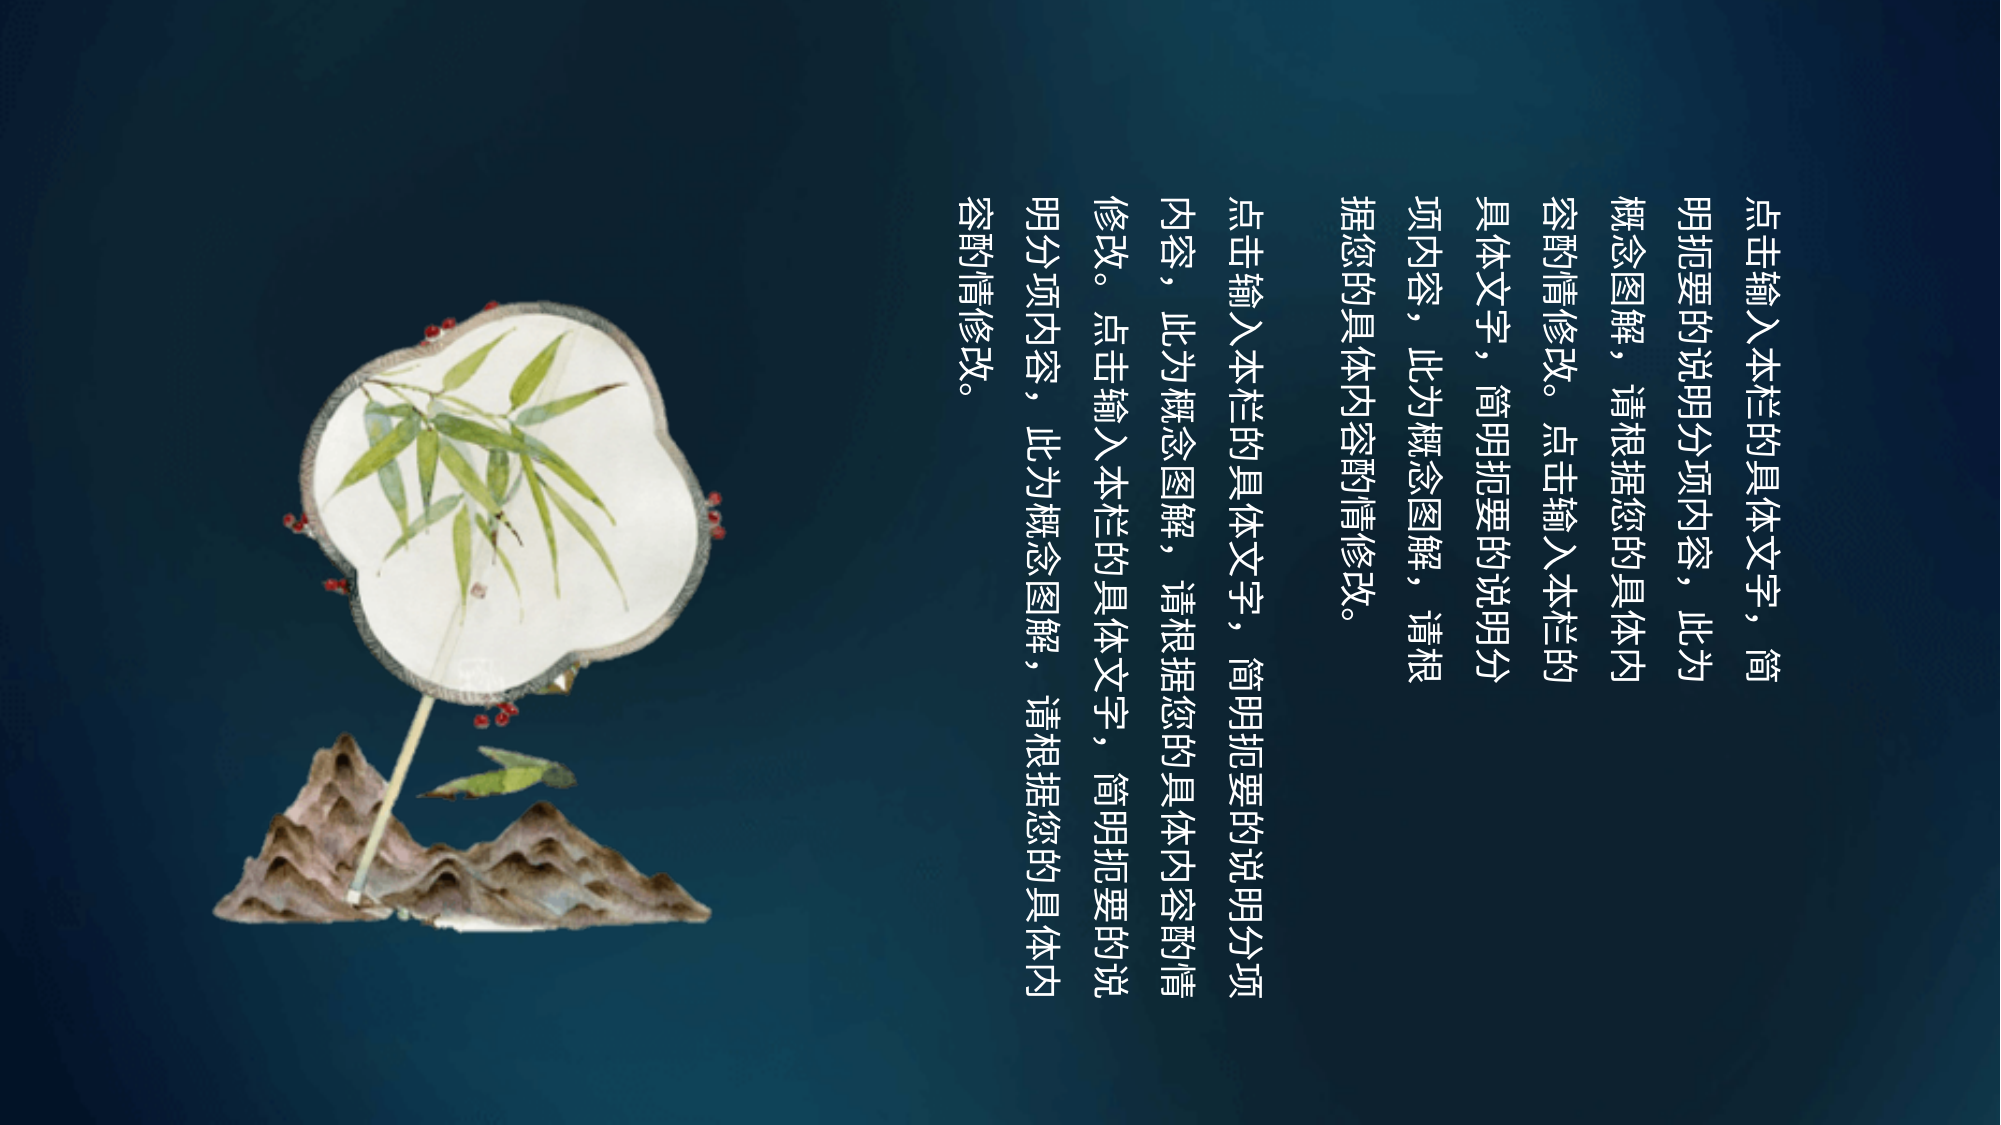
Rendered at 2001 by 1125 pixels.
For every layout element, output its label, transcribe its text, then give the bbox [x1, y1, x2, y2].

picture [0, 0, 2000, 1125]
text_box 点击输入本栏的具体文字，简明扼要的说明分项内容，此为概念图解，请根据您的具体内容酌情修改。点击输入本栏的具体文字，简明扼要的说明分项内容，此为概念图解，请根据您的具体内容酌情修改。 [1300, 180, 1817, 700]
text_box 点击输入本栏的具体文字，简明扼要的说明分项内容，此为概念图解，请根据您的具体内容酌情修改。点击输入本栏的具体文字，简明扼要的说明分项内容，此为概念图解，请根据您的具体内容酌情修改。 [860, 180, 1300, 1016]
